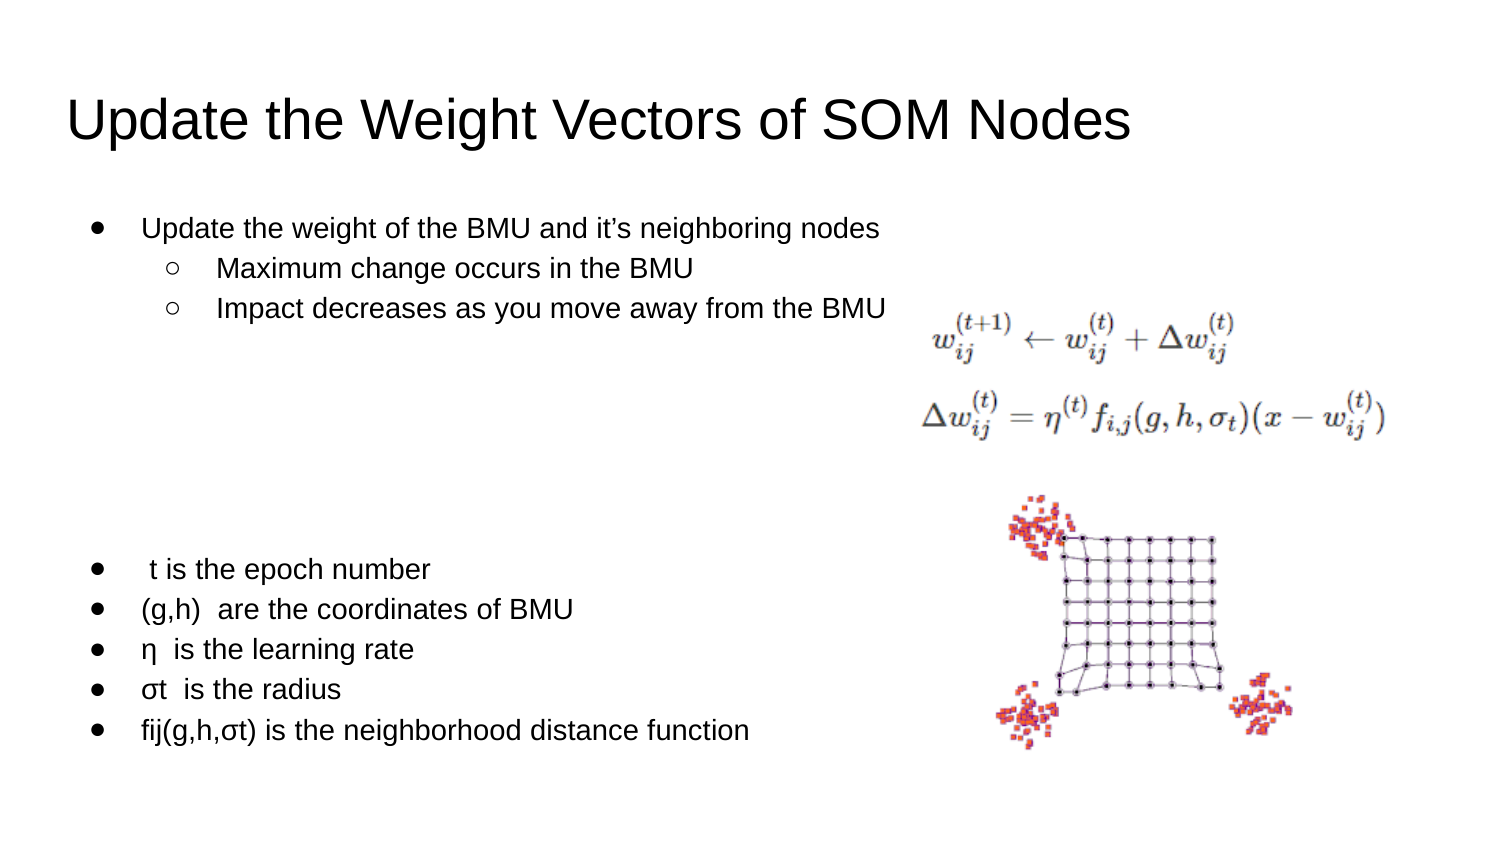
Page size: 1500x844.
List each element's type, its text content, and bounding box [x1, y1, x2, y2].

title Update the Weight Vectors of SOM Nodes [51, 72, 1449, 167]
list Update the weight of the BMU and it’s neighboring nodes Maximum change occurs in the BMU Impact decreases as you move away from the BMU t is the epoch number (g,h) are the coordinates of BMU η is the learning rate σt is the radius fij(g,h,σt) is the neighborhood distance function [51, 189, 1449, 750]
picture [898, 289, 1426, 778]
